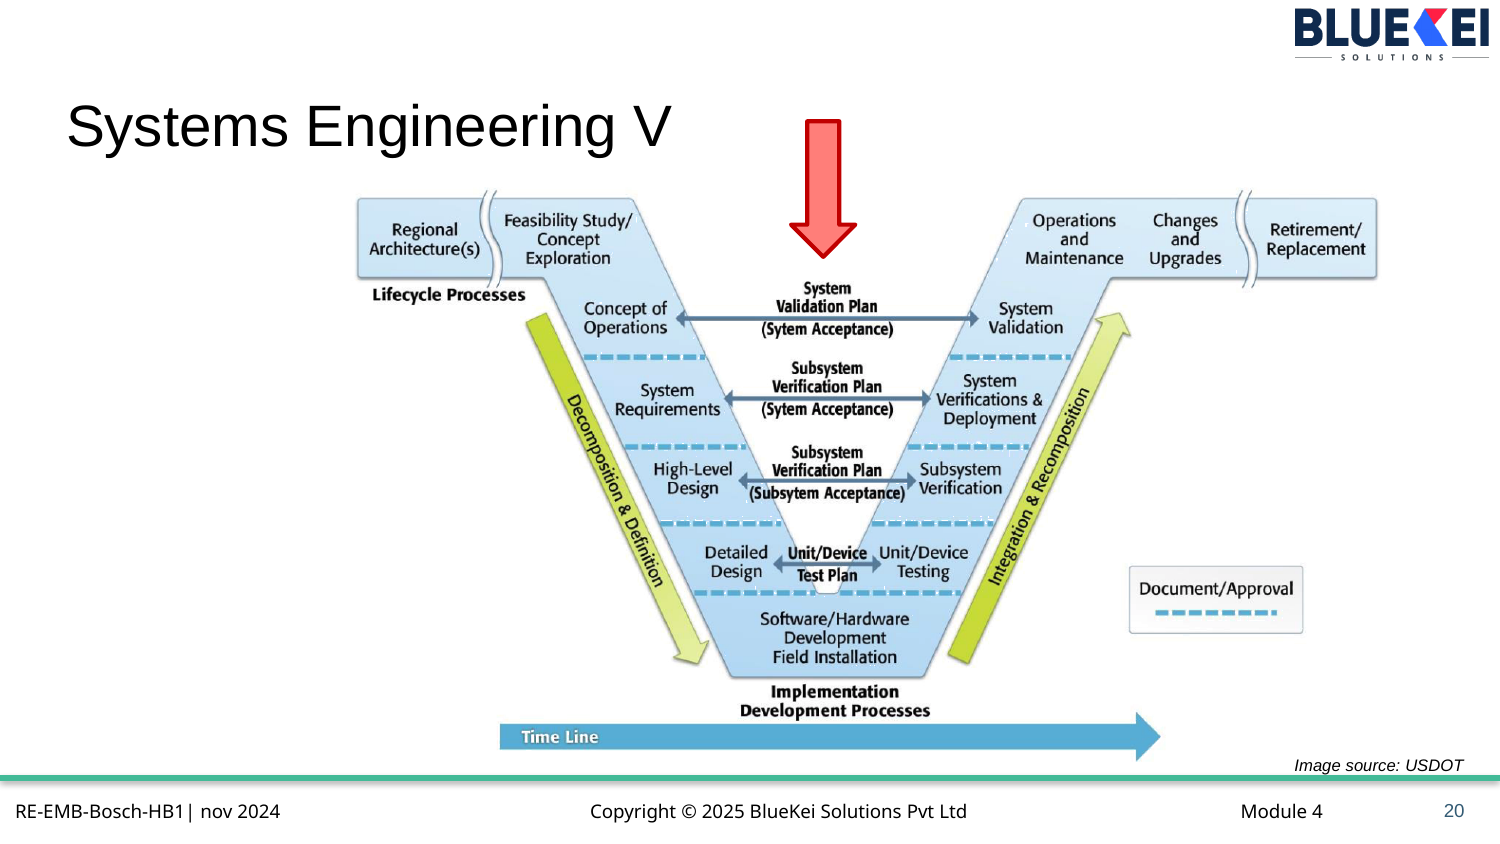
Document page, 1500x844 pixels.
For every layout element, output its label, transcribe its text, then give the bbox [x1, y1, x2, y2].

slide_number 20 [1389, 777, 1480, 842]
text_box Image source: USDOT [1279, 747, 1479, 782]
picture [1293, 7, 1491, 63]
picture [338, 176, 1391, 764]
title Systems Engineering V [51, 72, 1449, 167]
text_box [805, 119, 842, 175]
